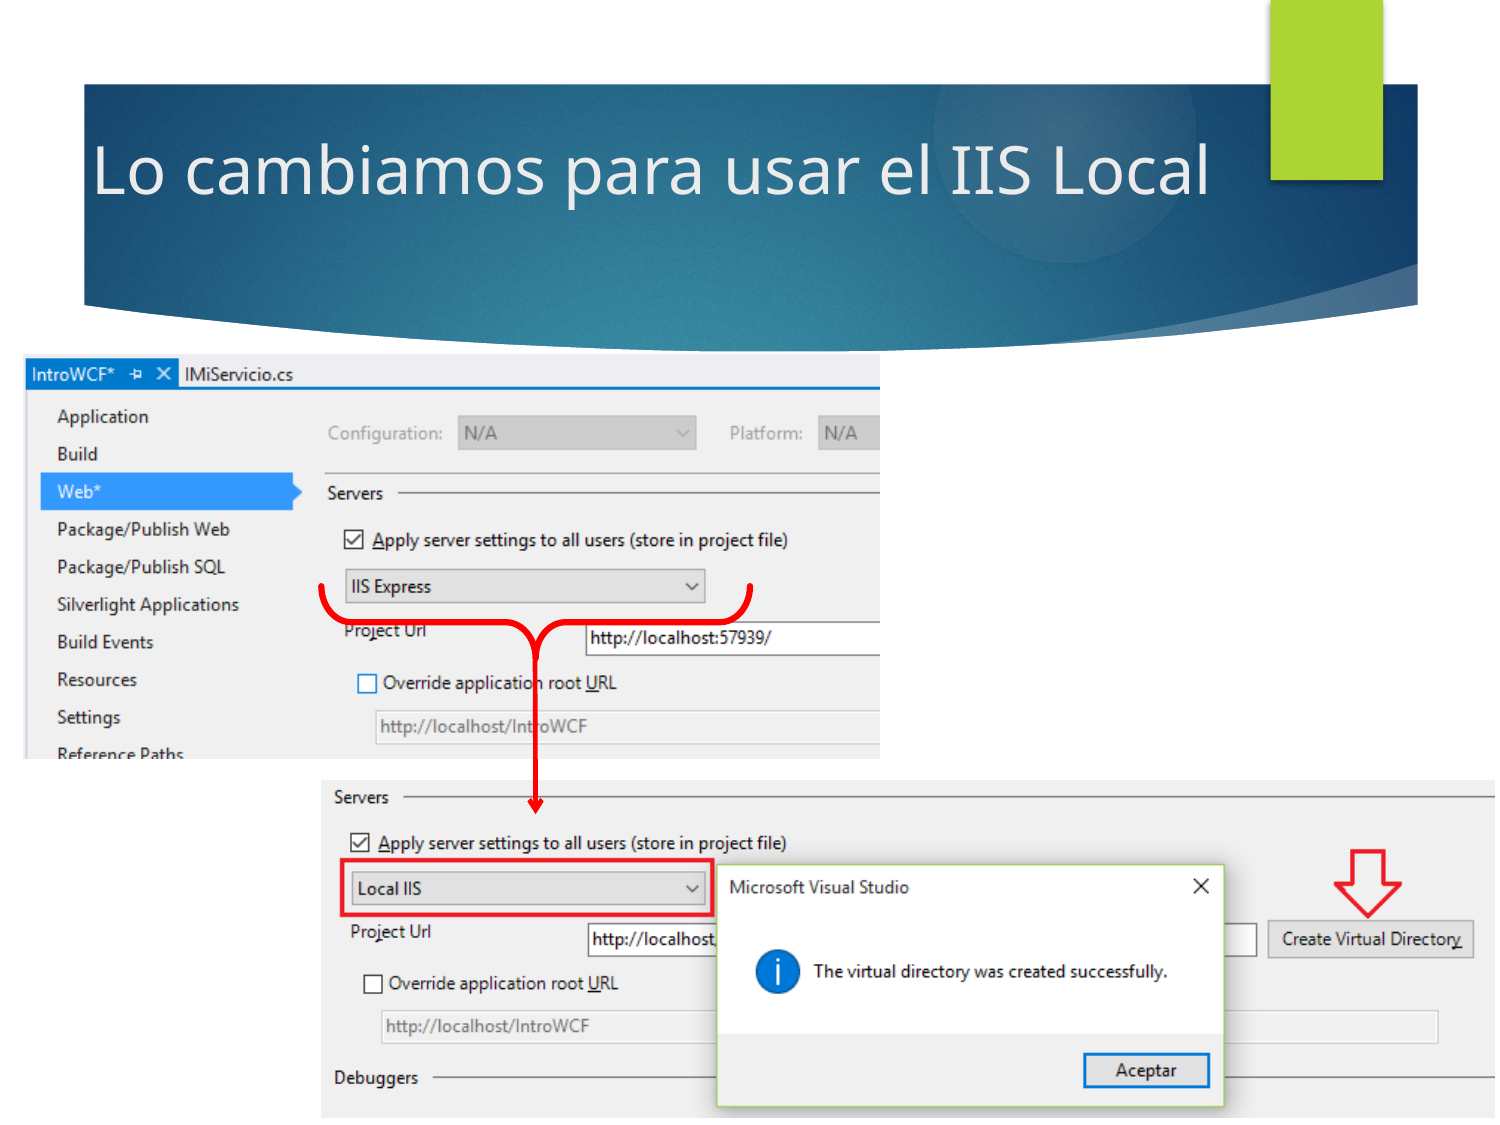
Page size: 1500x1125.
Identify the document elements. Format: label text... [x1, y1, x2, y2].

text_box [321, 585, 751, 815]
title Lo cambiamos para usar el IIS Local [76, 117, 1427, 219]
picture [321, 779, 1495, 1118]
picture [22, 354, 881, 759]
